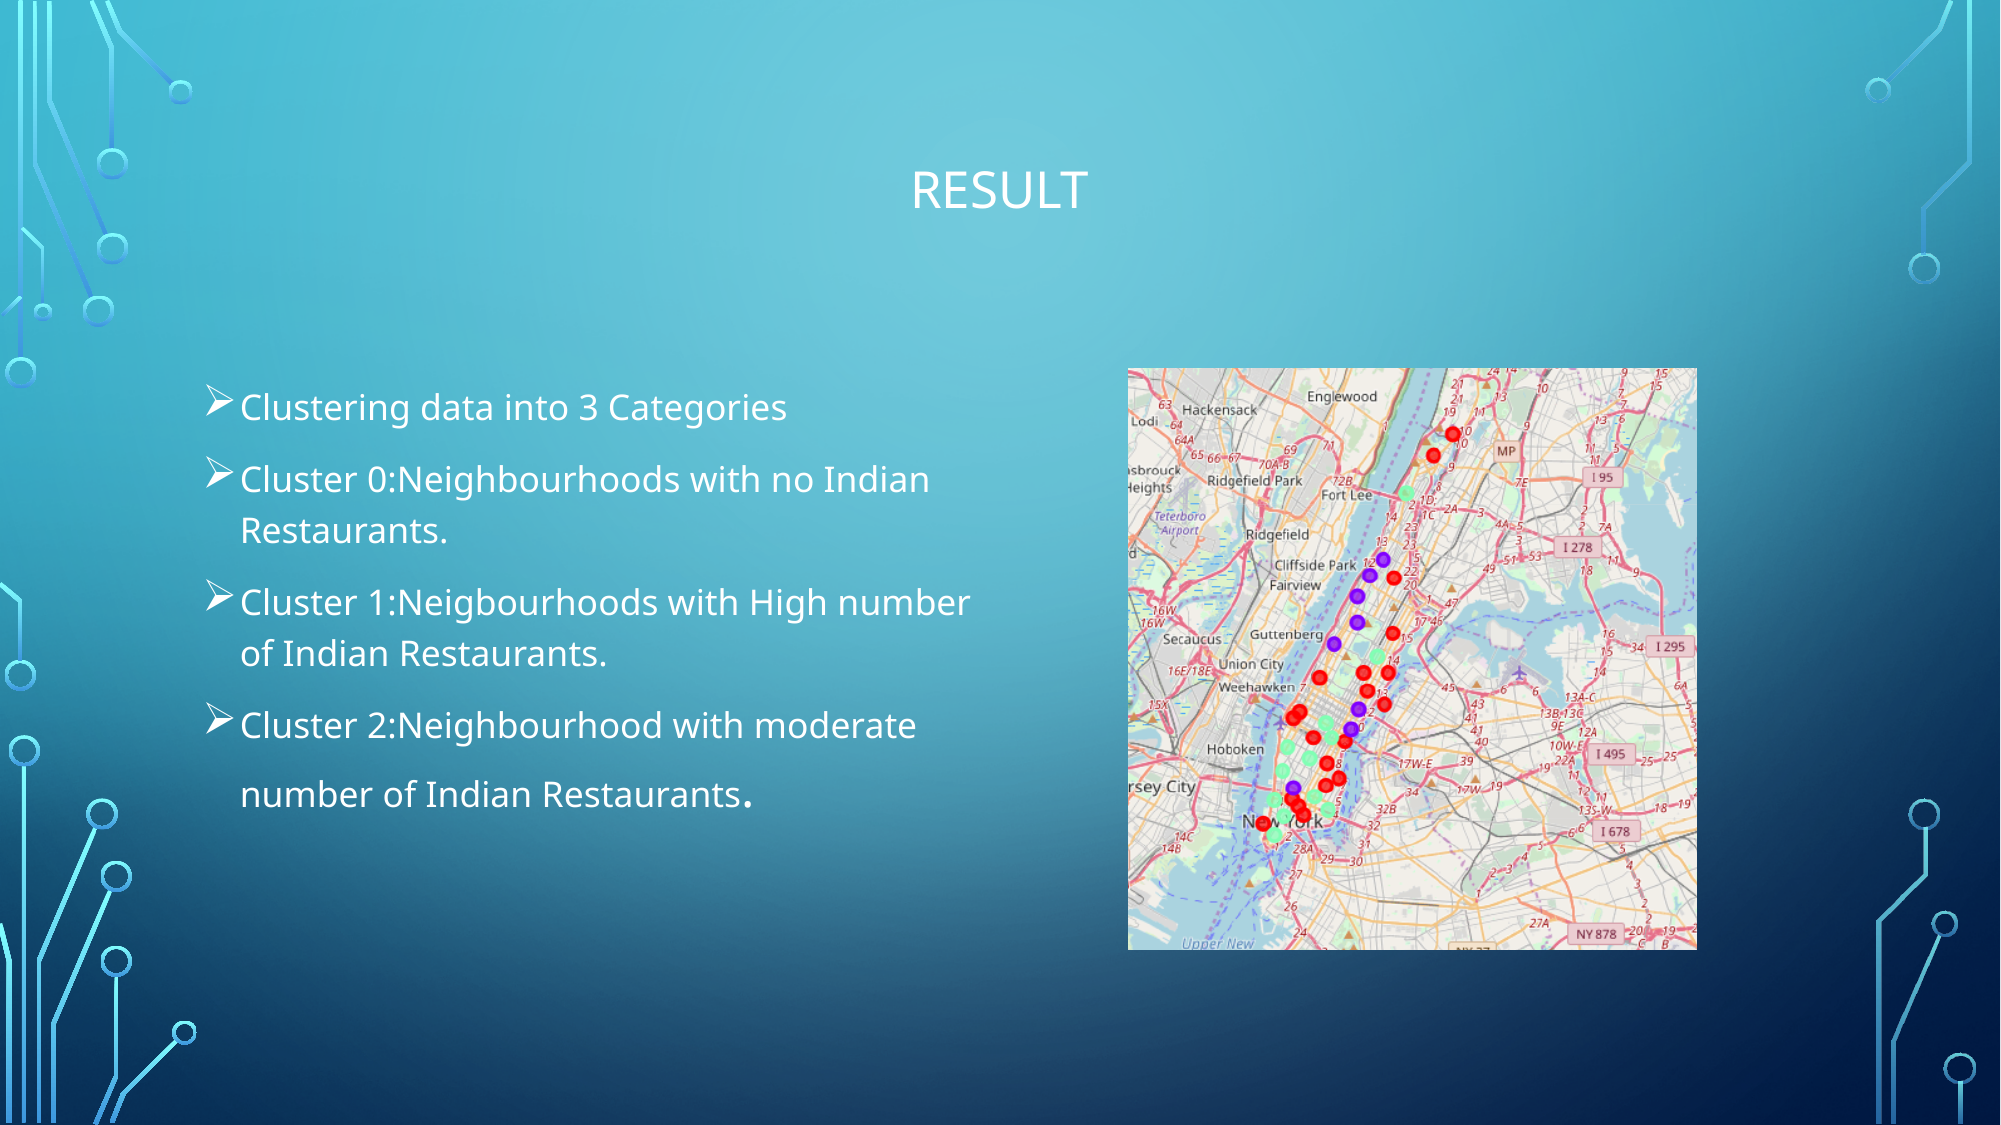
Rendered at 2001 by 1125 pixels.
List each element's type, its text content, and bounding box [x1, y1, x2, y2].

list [1127, 368, 1697, 951]
list Clustering data into 3 Categories Cluster 0:Neighbourhoods with no Indian Restaurants. Cluster 1:Neigbourhoods with High number of Indian Restaurants. Cluster 2:Neighbourhood with moderate number of Indian Restaurants. [187, 369, 988, 950]
title Result [187, 101, 1813, 344]
